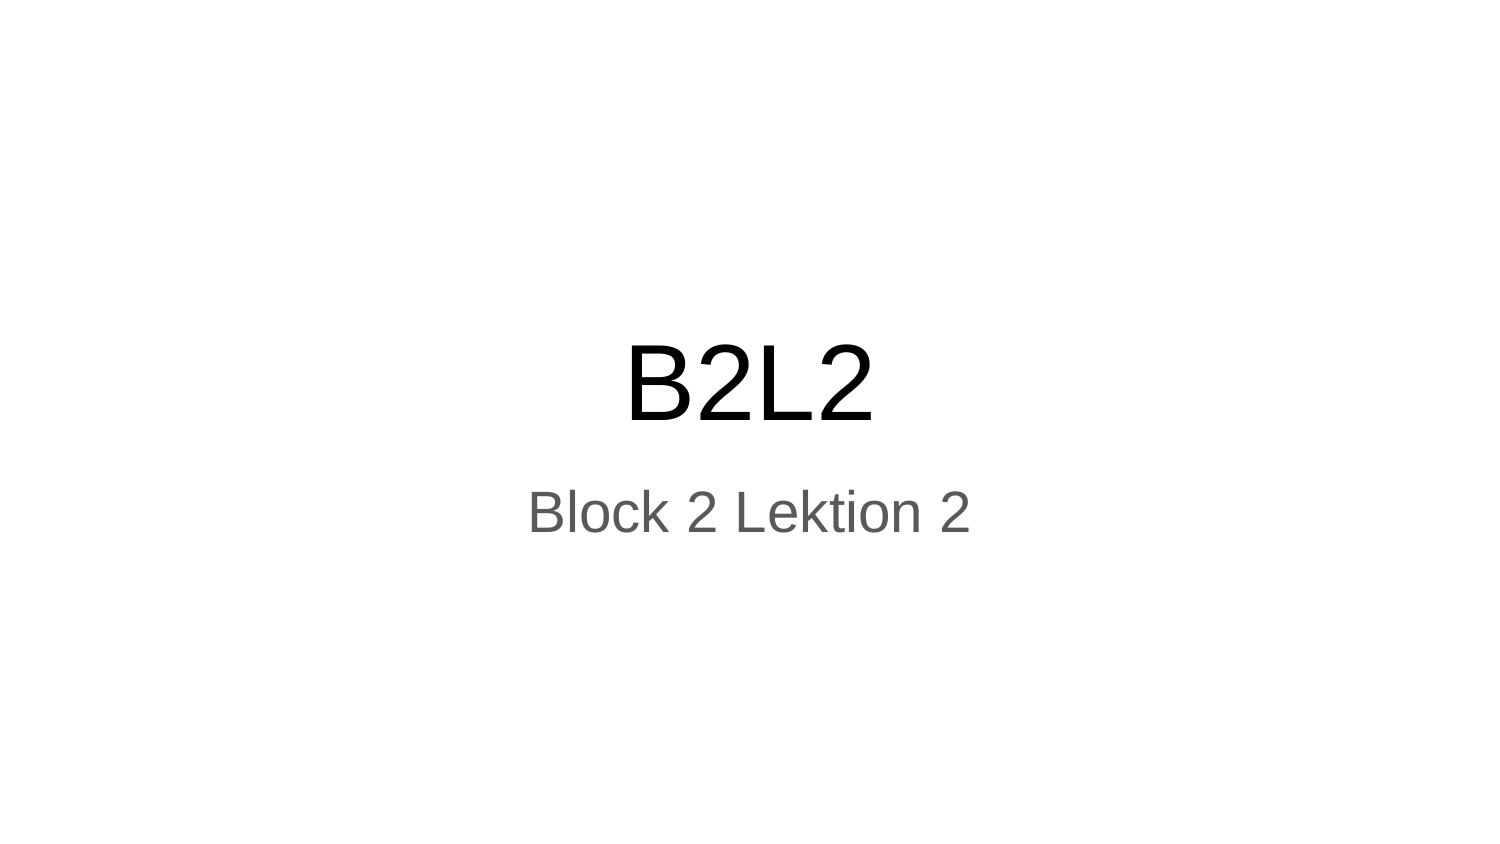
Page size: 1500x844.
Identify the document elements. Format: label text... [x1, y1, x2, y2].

subtitle Block 2 Lektion 2 [51, 464, 1449, 595]
title B2L2 [51, 122, 1449, 459]
